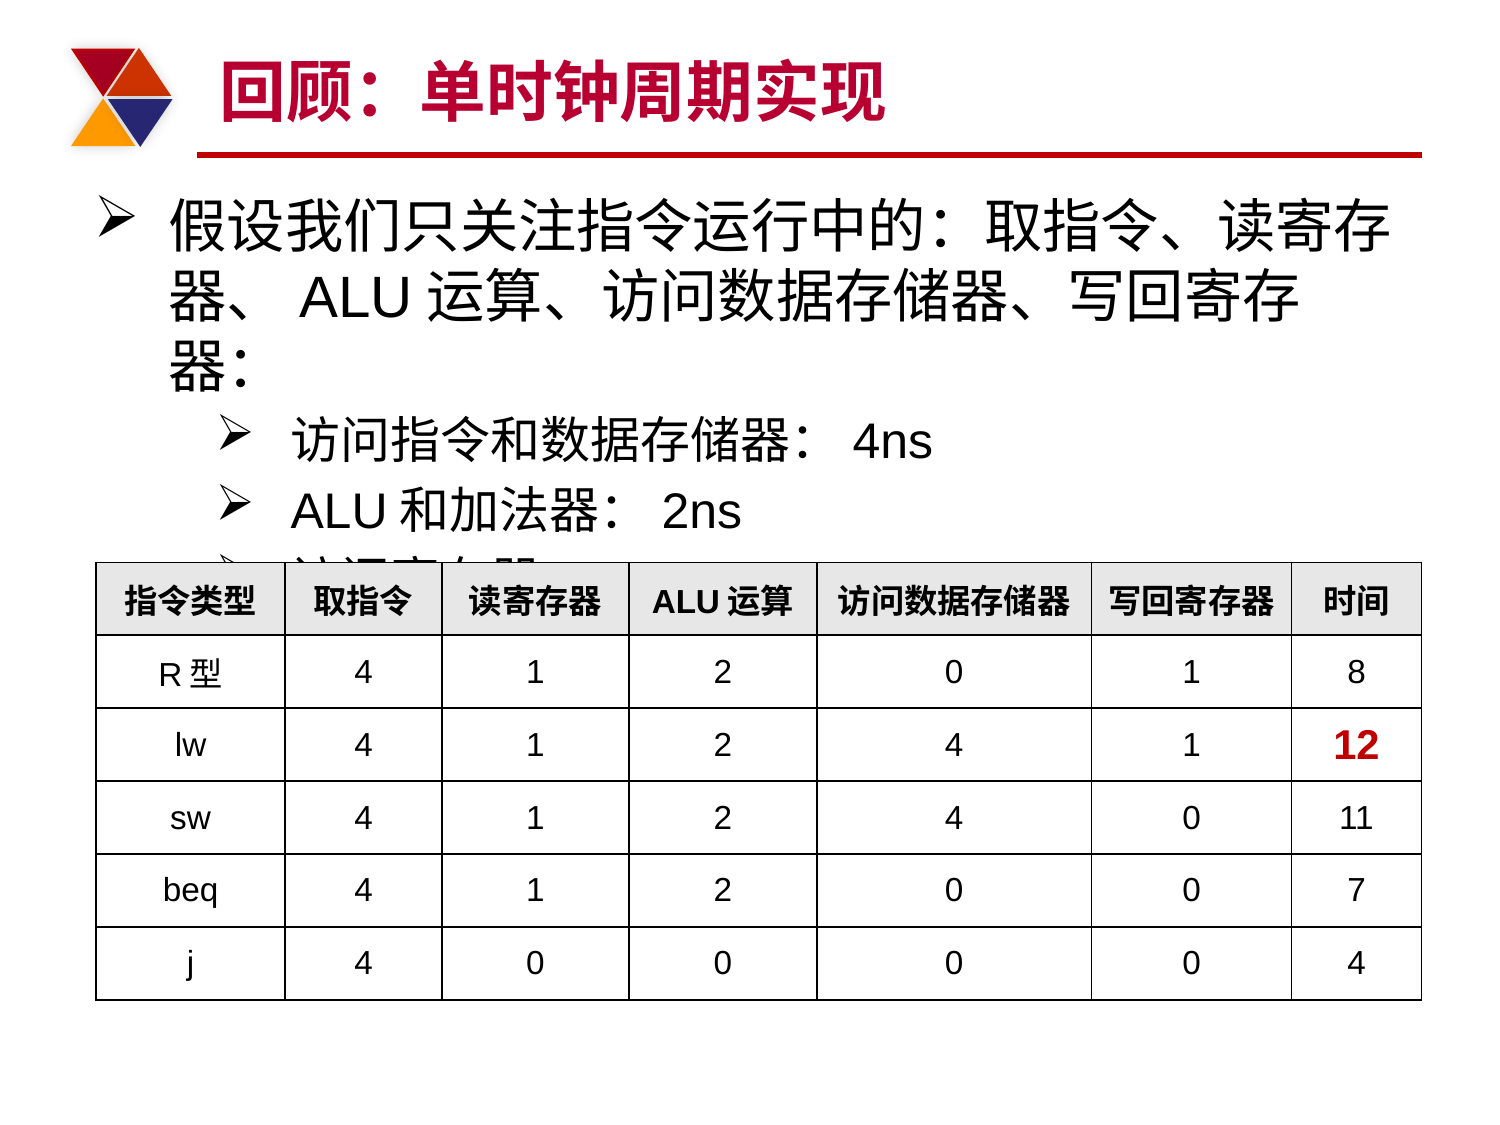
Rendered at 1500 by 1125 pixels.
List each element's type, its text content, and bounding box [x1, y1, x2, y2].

table_cell 0 [1092, 855, 1291, 926]
table_header 写回寄存器 [1092, 563, 1291, 634]
table_header 时间 [1292, 563, 1421, 634]
table_cell j [97, 928, 284, 999]
table_cell 2 [630, 855, 816, 926]
table_cell 1 [443, 709, 628, 780]
table_cell 0 [818, 636, 1091, 707]
table_cell 1 [443, 855, 628, 926]
table_cell 0 [818, 855, 1091, 926]
table_cell 0 [1092, 928, 1291, 999]
table_cell 4 [1292, 928, 1421, 999]
table_header 读寄存器 [443, 563, 628, 634]
table_header 访问数据存储器 [818, 563, 1091, 634]
table_cell sw [97, 782, 284, 853]
table_cell 12 [1292, 709, 1421, 780]
table_cell 8 [1292, 636, 1421, 707]
table_cell 1 [1092, 709, 1291, 780]
table_header 取指令 [286, 563, 441, 634]
table_cell 7 [1292, 855, 1421, 926]
table_cell 2 [630, 709, 816, 780]
table_cell 4 [818, 782, 1091, 853]
table_cell 11 [1292, 782, 1421, 853]
table_cell 4 [286, 782, 441, 853]
table_cell 1 [443, 636, 628, 707]
list 假设我们只关注指令运行中的：取指令、读寄存器、ALU运算、访问数据存储器、写回寄存器： 访问指令和数据存储器：4ns ALU和加法器：2ns 访问寄存器：1ns [79, 181, 1422, 1075]
title 回顾：单时钟周期实现 [204, 36, 1405, 137]
table_cell 4 [818, 709, 1091, 780]
table_cell beq [97, 855, 284, 926]
table_cell 1 [443, 782, 628, 853]
table_cell 4 [286, 709, 441, 780]
table_header ALU运算 [630, 563, 816, 634]
table_cell lw [97, 709, 284, 780]
table_cell 2 [630, 636, 816, 707]
table_cell 2 [630, 782, 816, 853]
table_header 指令类型 [97, 563, 284, 634]
table_cell 0 [818, 928, 1091, 999]
table_cell 0 [1092, 782, 1291, 853]
table_cell 4 [286, 855, 441, 926]
table_cell 4 [286, 636, 441, 707]
table_cell 0 [630, 928, 816, 999]
table_cell R型 [97, 636, 284, 707]
table_cell 1 [1092, 636, 1291, 707]
table_cell 0 [443, 928, 628, 999]
table_cell 4 [286, 928, 441, 999]
